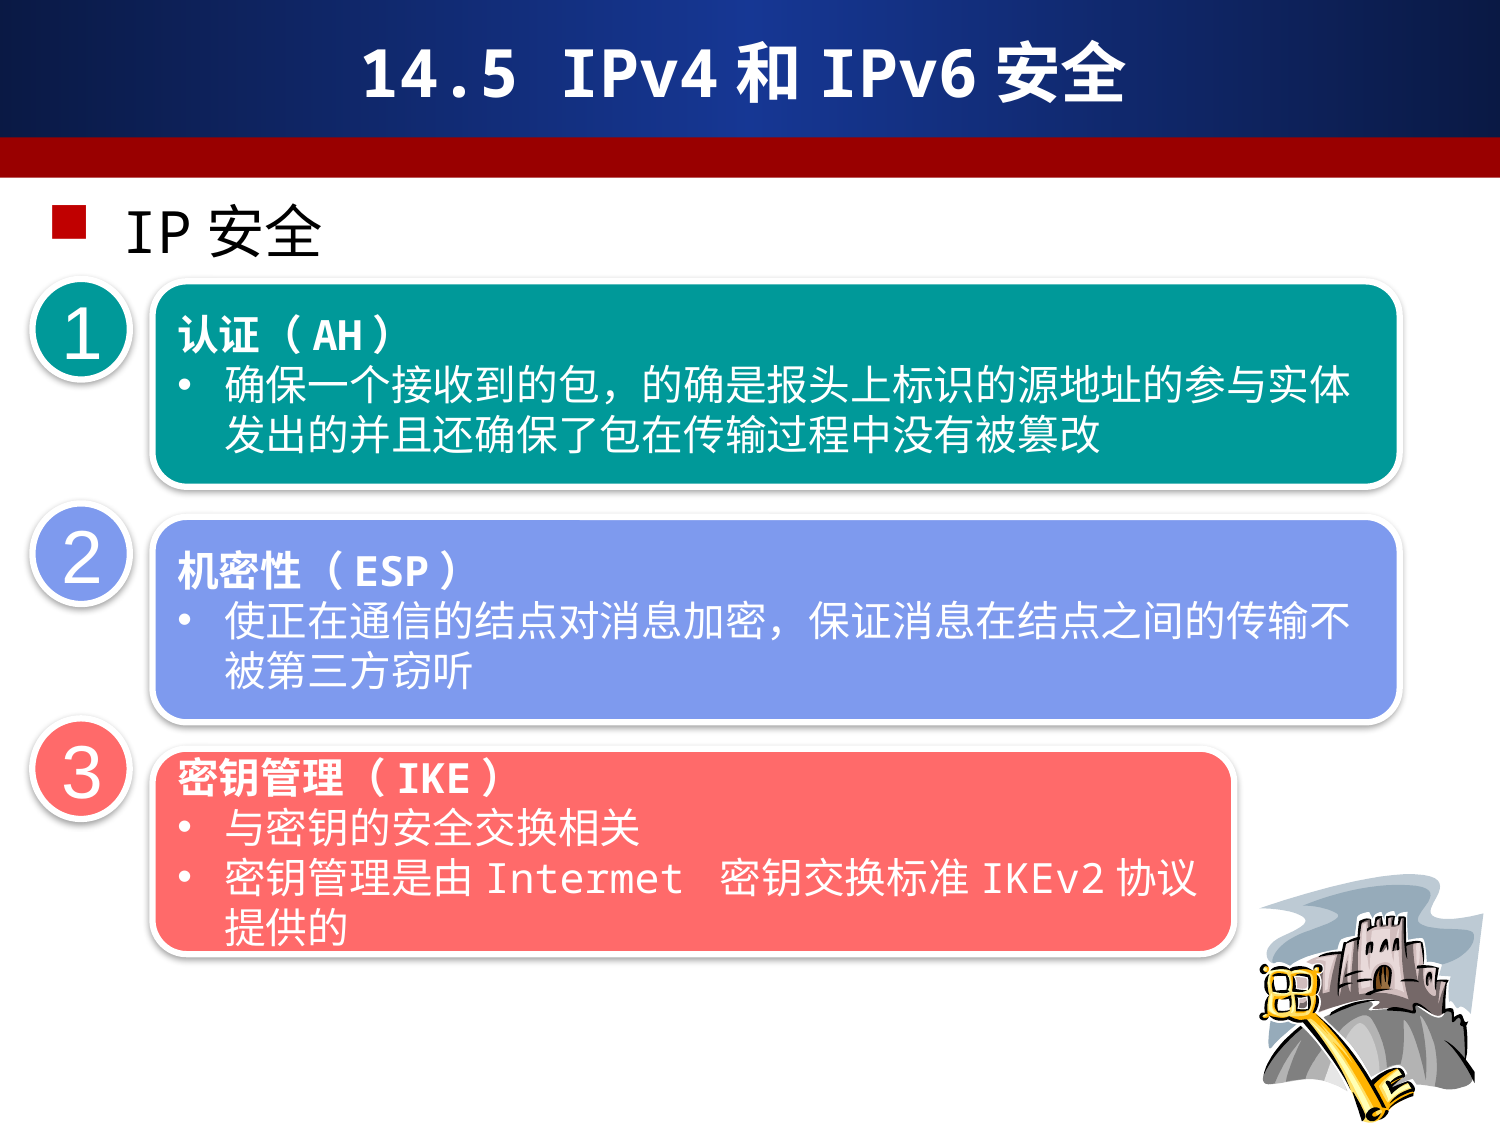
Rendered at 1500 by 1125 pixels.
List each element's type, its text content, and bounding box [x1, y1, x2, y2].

title 14.5 IPv4和IPv6安全 [50, 24, 1438, 118]
text_box 3 [29, 715, 133, 823]
picture [1256, 871, 1486, 1125]
text_box IP安全 [30, 186, 1387, 275]
text_box 1 [29, 275, 133, 383]
text_box 2 [29, 500, 133, 608]
text_box 密钥管理（IKE） 与密钥的安全交换相关 密钥管理是由Intermet 密钥交换标准IKEv2协议提供的 [149, 745, 1238, 958]
text_box 机密性（ESP） 使正在通信的结点对消息加密，保证消息在结点之间的传输不被第三方窃听 [149, 513, 1403, 726]
text_box 认证（AH） 确保一个接收到的包，的确是报头上标识的源地址的参与实体发出的并且还确保了包在传输过程中没有被篡改 [149, 278, 1403, 490]
